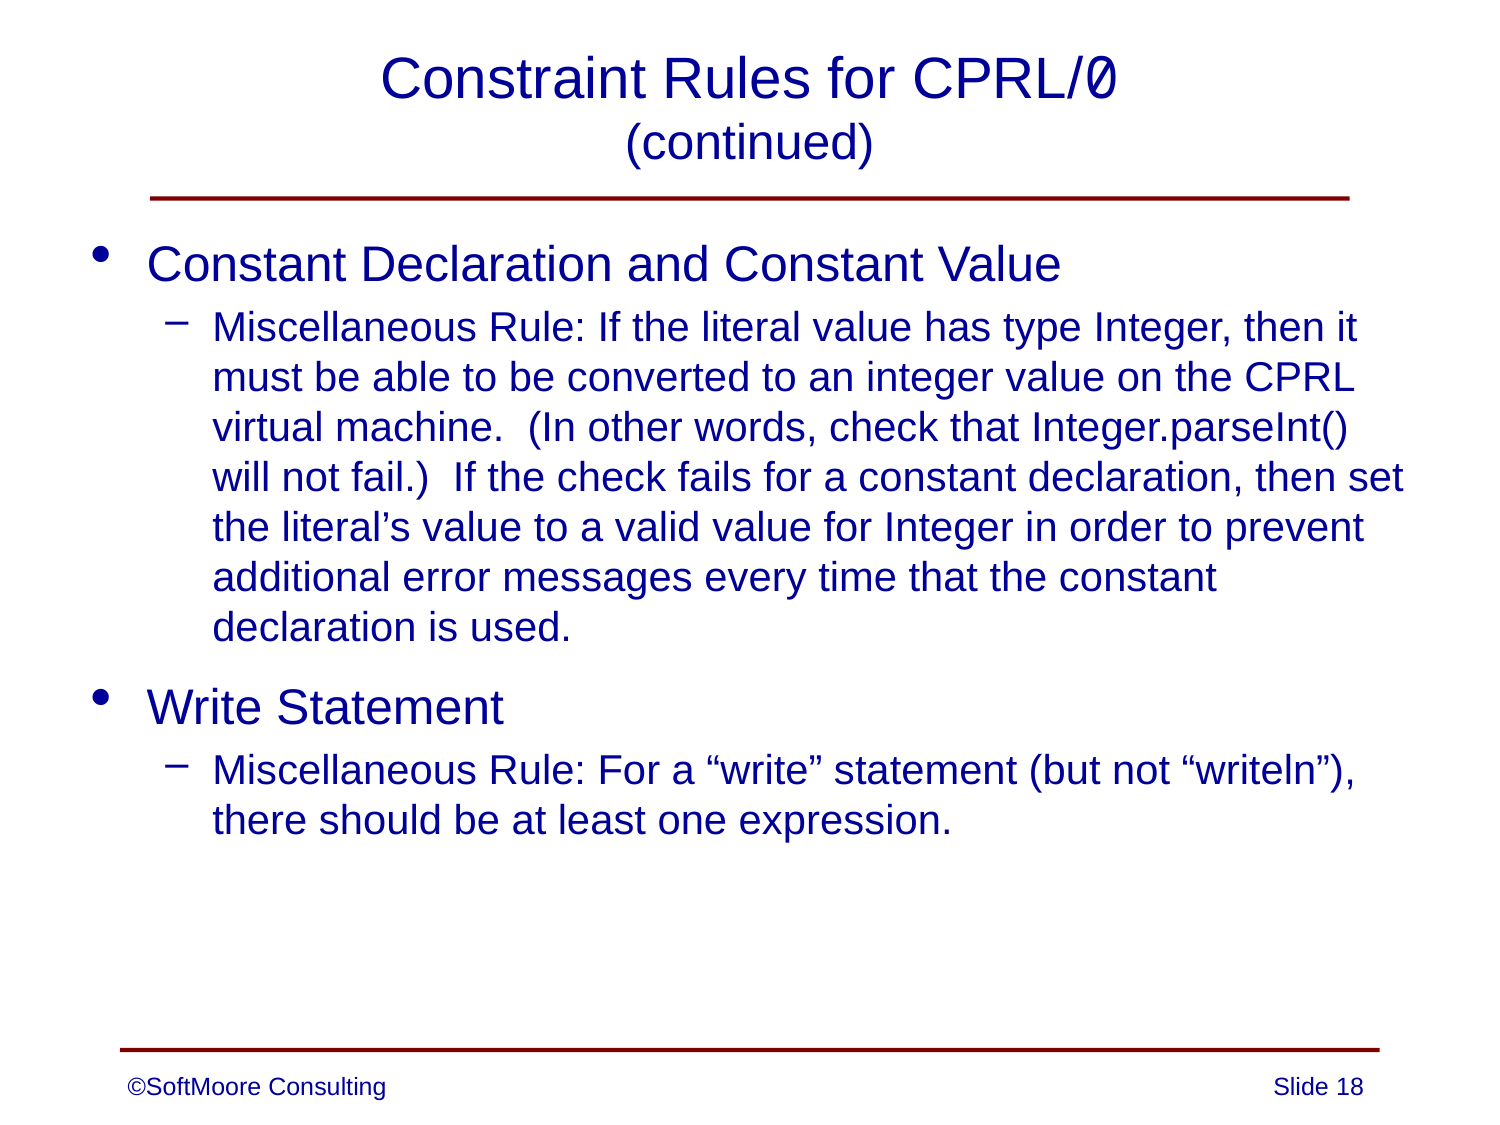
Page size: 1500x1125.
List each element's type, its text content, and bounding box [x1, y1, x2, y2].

slide_number Slide 18 [1078, 1061, 1380, 1109]
list Constant Declaration and Constant Value Miscellaneous Rule: If the literal value has type Integer, then it must be able to be converted to an integer value on the CPRL virtual machine. (In other words, check that Integer.parseInt() will not fail.) If the check fails for a constant declaration, then set the literal’s value to a valid value for Integer in order to prevent additional error messages every time that the constant declaration is used. Write Statement Miscellaneous Rule: For a “write” statement (but not “writeln”), there should be at least one expression. [74, 223, 1425, 1034]
title Constraint Rules for CPRL/0 (continued) [149, 22, 1350, 188]
footer ©SoftMoore Consulting [111, 1061, 563, 1109]
